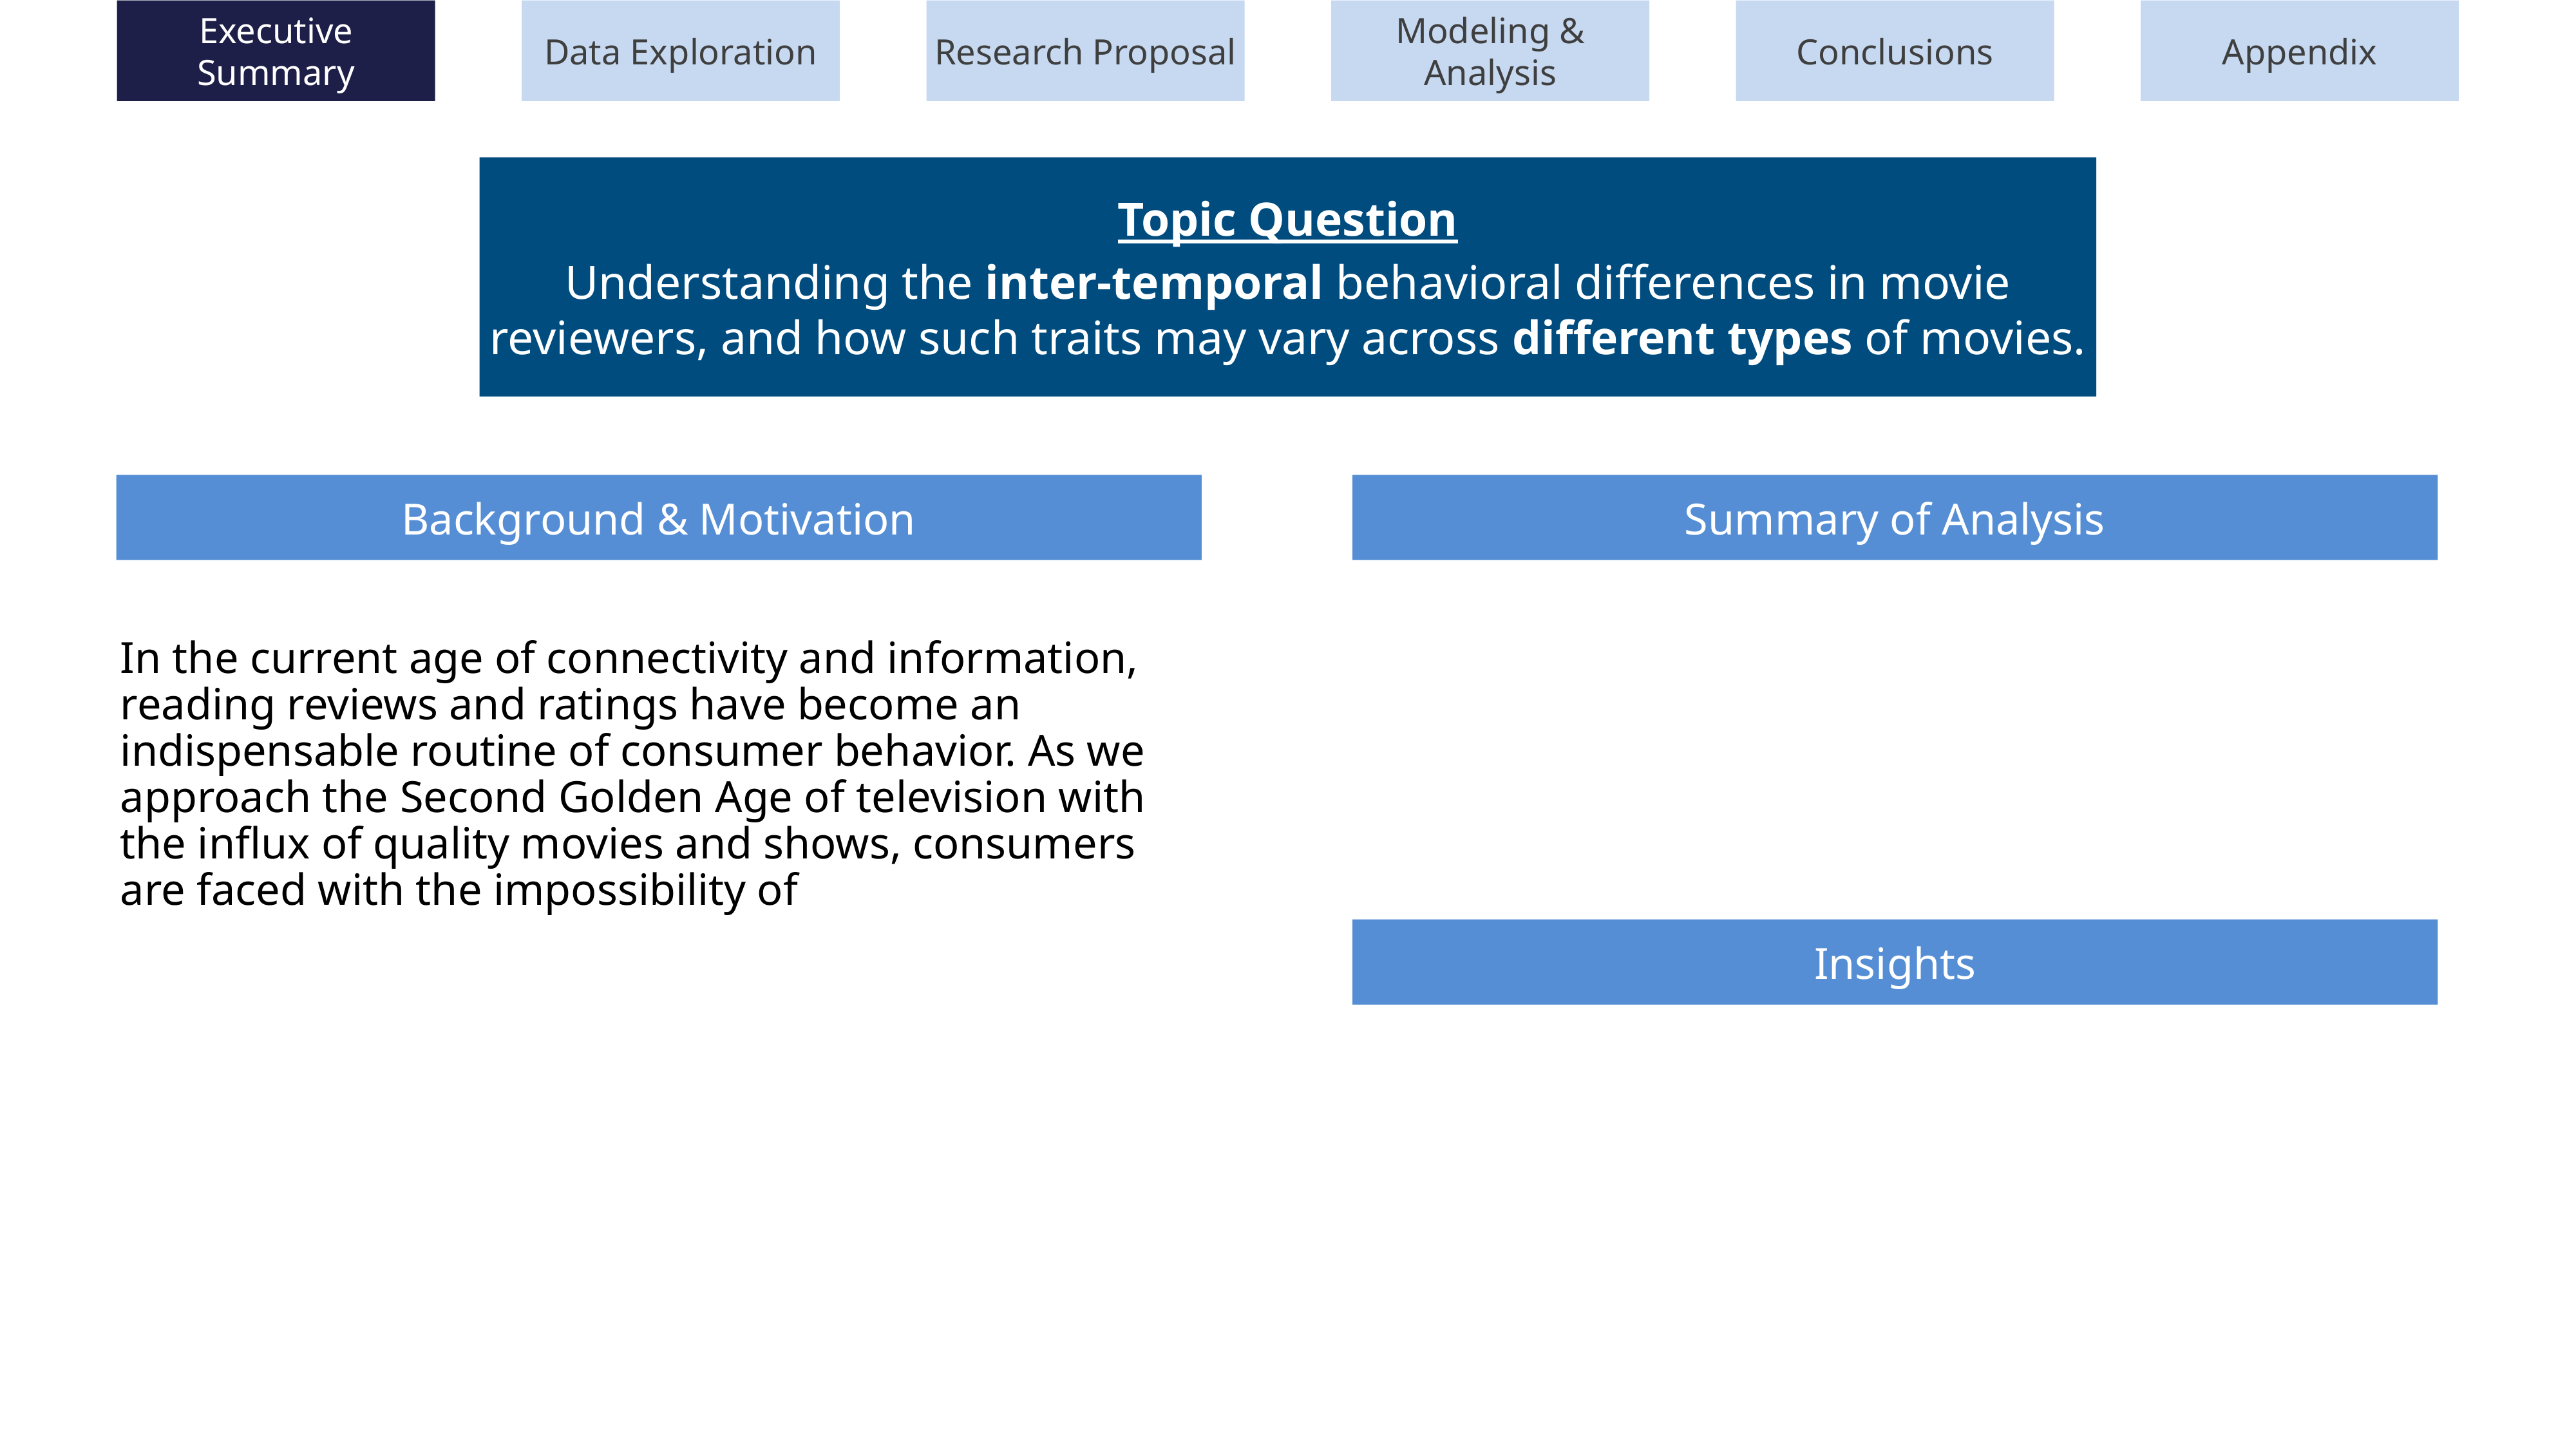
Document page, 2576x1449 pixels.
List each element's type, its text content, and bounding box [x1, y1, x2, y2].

text_box In the current age of connectivity and information, reading reviews and ratings have become an indispensable routine of consumer behavior. As we approach the Second Golden Age of television with the influx of quality movies and shows, consumers are faced with the impossibility of [116, 632, 1202, 918]
text_box Appendix [2141, 0, 2459, 101]
text_box Insights [1352, 919, 2438, 1005]
text_box Conclusions [1736, 0, 2054, 101]
text_box Research Proposal [926, 0, 1245, 101]
text_box Background & Motivation [116, 475, 1202, 560]
text_box Data Exploration [522, 0, 840, 101]
text_box Executive Summary [117, 0, 435, 101]
text_box Modeling & Analysis [1331, 0, 1650, 101]
text_box Topic Question Understanding the inter-temporal behavioral differences in movie reviewers, and how such traits may vary across different types of movies. [479, 157, 2097, 397]
text_box Summary of Analysis [1352, 475, 2438, 560]
